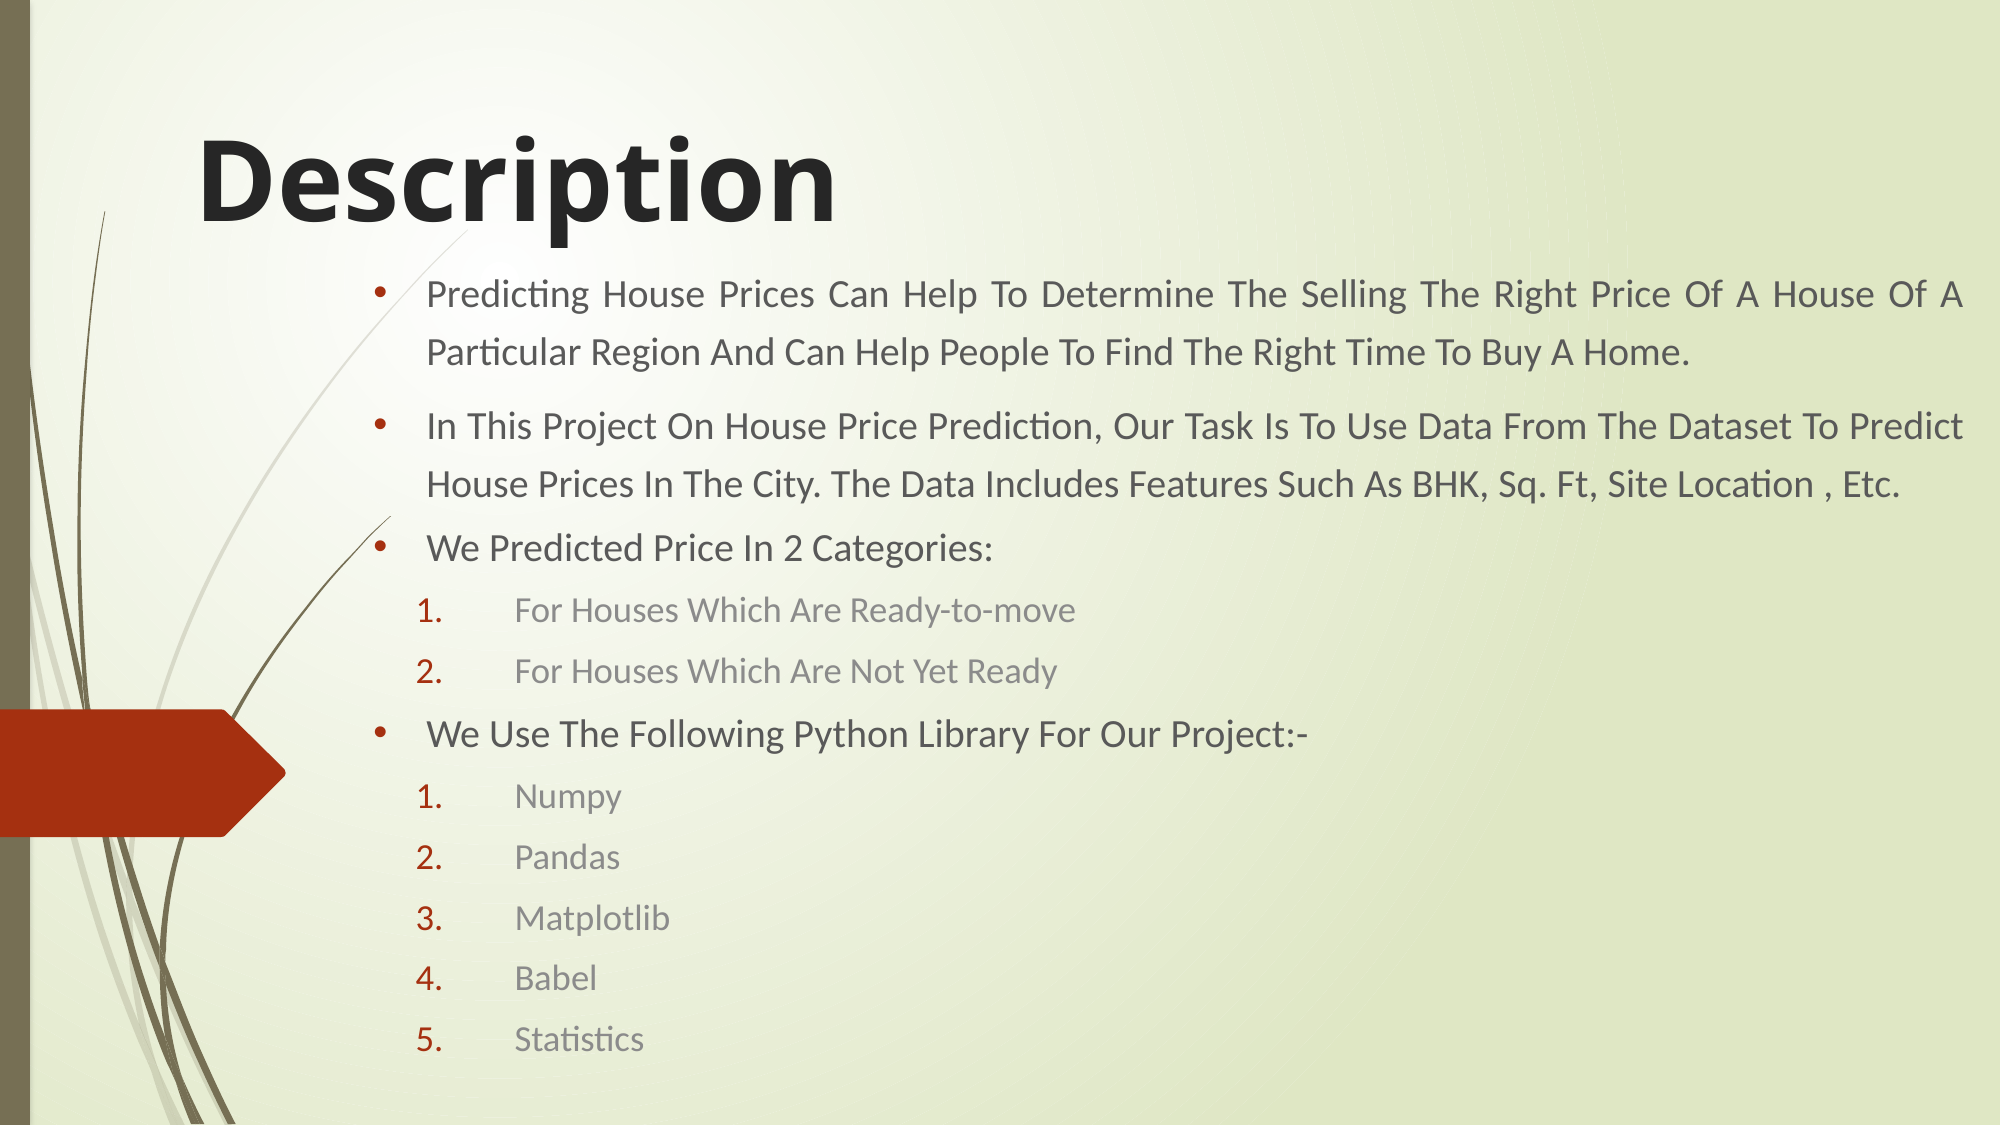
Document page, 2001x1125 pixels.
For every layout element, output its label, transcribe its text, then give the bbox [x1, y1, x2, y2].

subtitle Predicting House Prices Can Help To Determine The Selling The Right Price Of A House Of A Particular Region And Can Help People To Find The Right Time To Buy A Home. In This Project On House Price Prediction, Our Task Is To Use Data From The Dataset To Predict House Prices In The City. The Data Includes Features Such As BHK, Sq. Ft, Site Location , Etc. We Predicted Price In 2 Categories: For Houses Which Are Ready-to-move For Houses Which Are Not Yet Ready We Use The Following Python Library For Our Project:- Numpy Pandas Matplotlib Babel Statistics [358, 250, 1982, 1077]
title Description [179, 66, 1642, 252]
